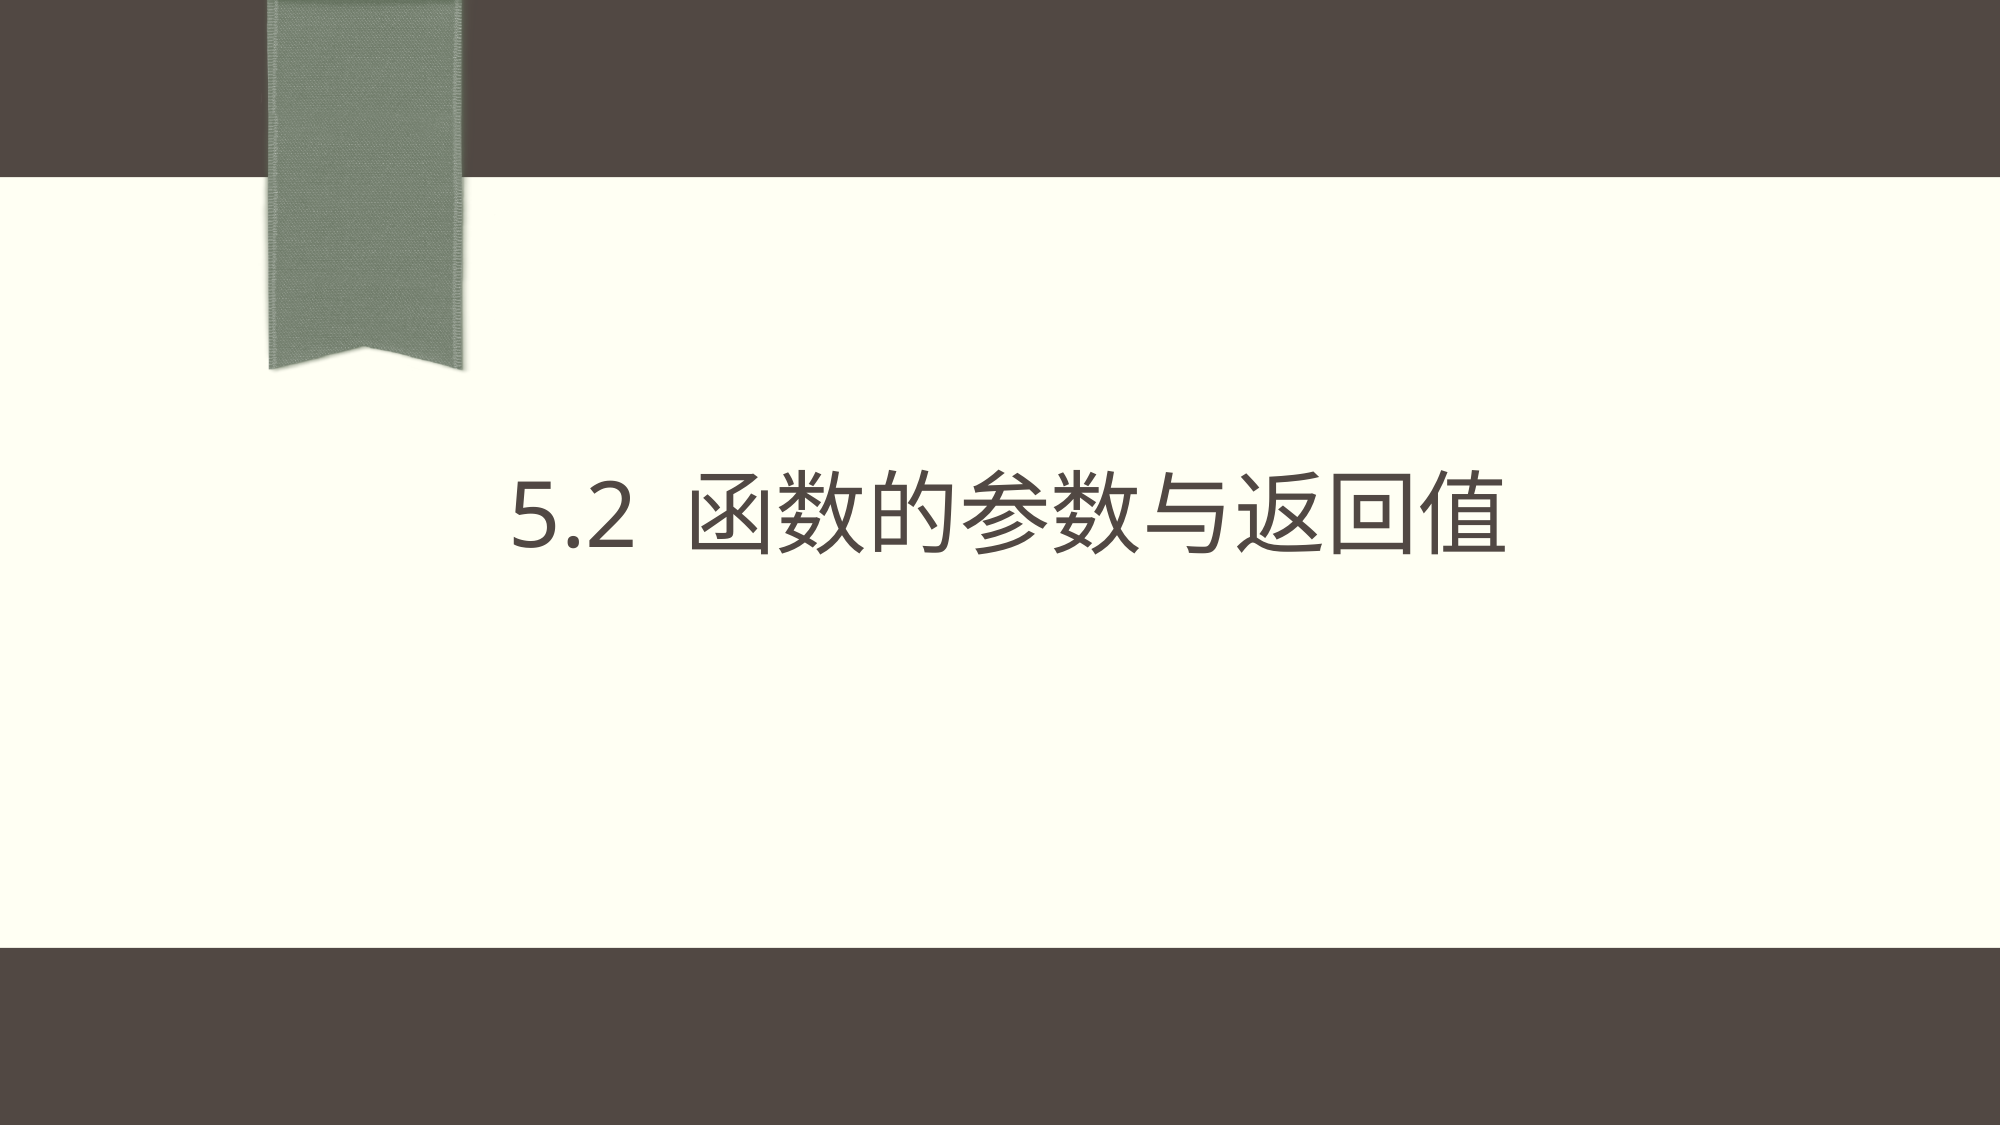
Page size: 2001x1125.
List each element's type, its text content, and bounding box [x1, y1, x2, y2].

title 5.2 函数的参数与返回值 [181, 376, 1838, 661]
